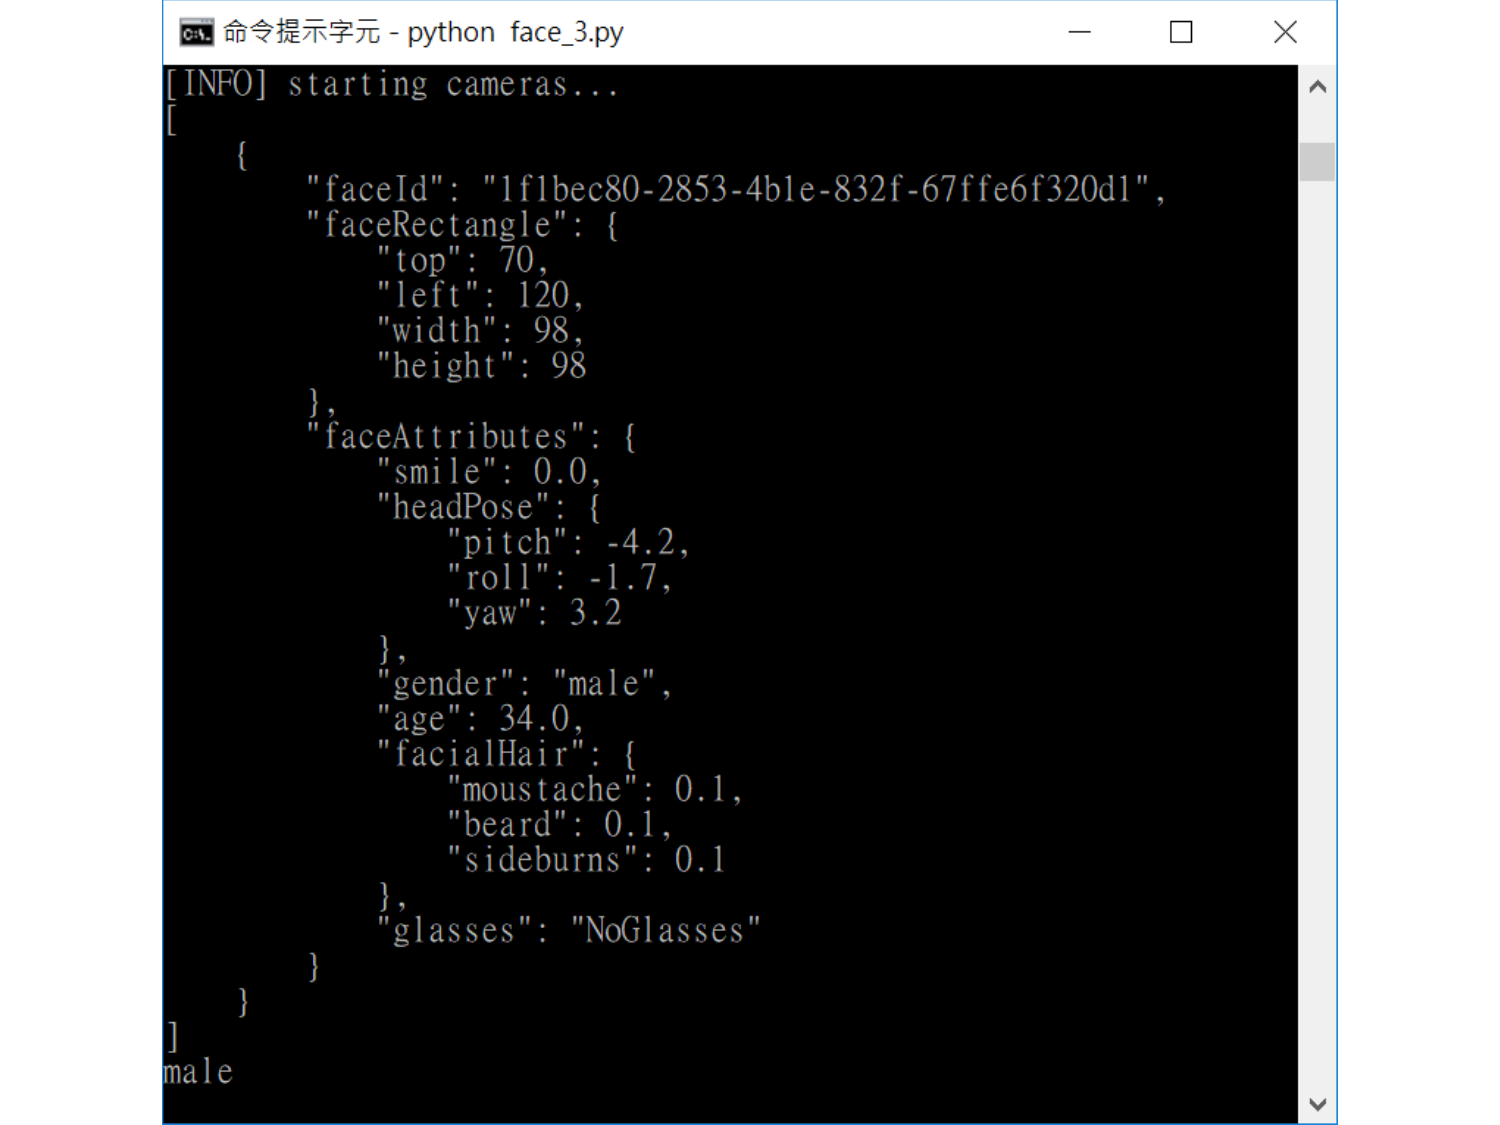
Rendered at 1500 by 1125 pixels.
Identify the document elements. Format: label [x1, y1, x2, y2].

picture [162, 0, 1338, 1125]
